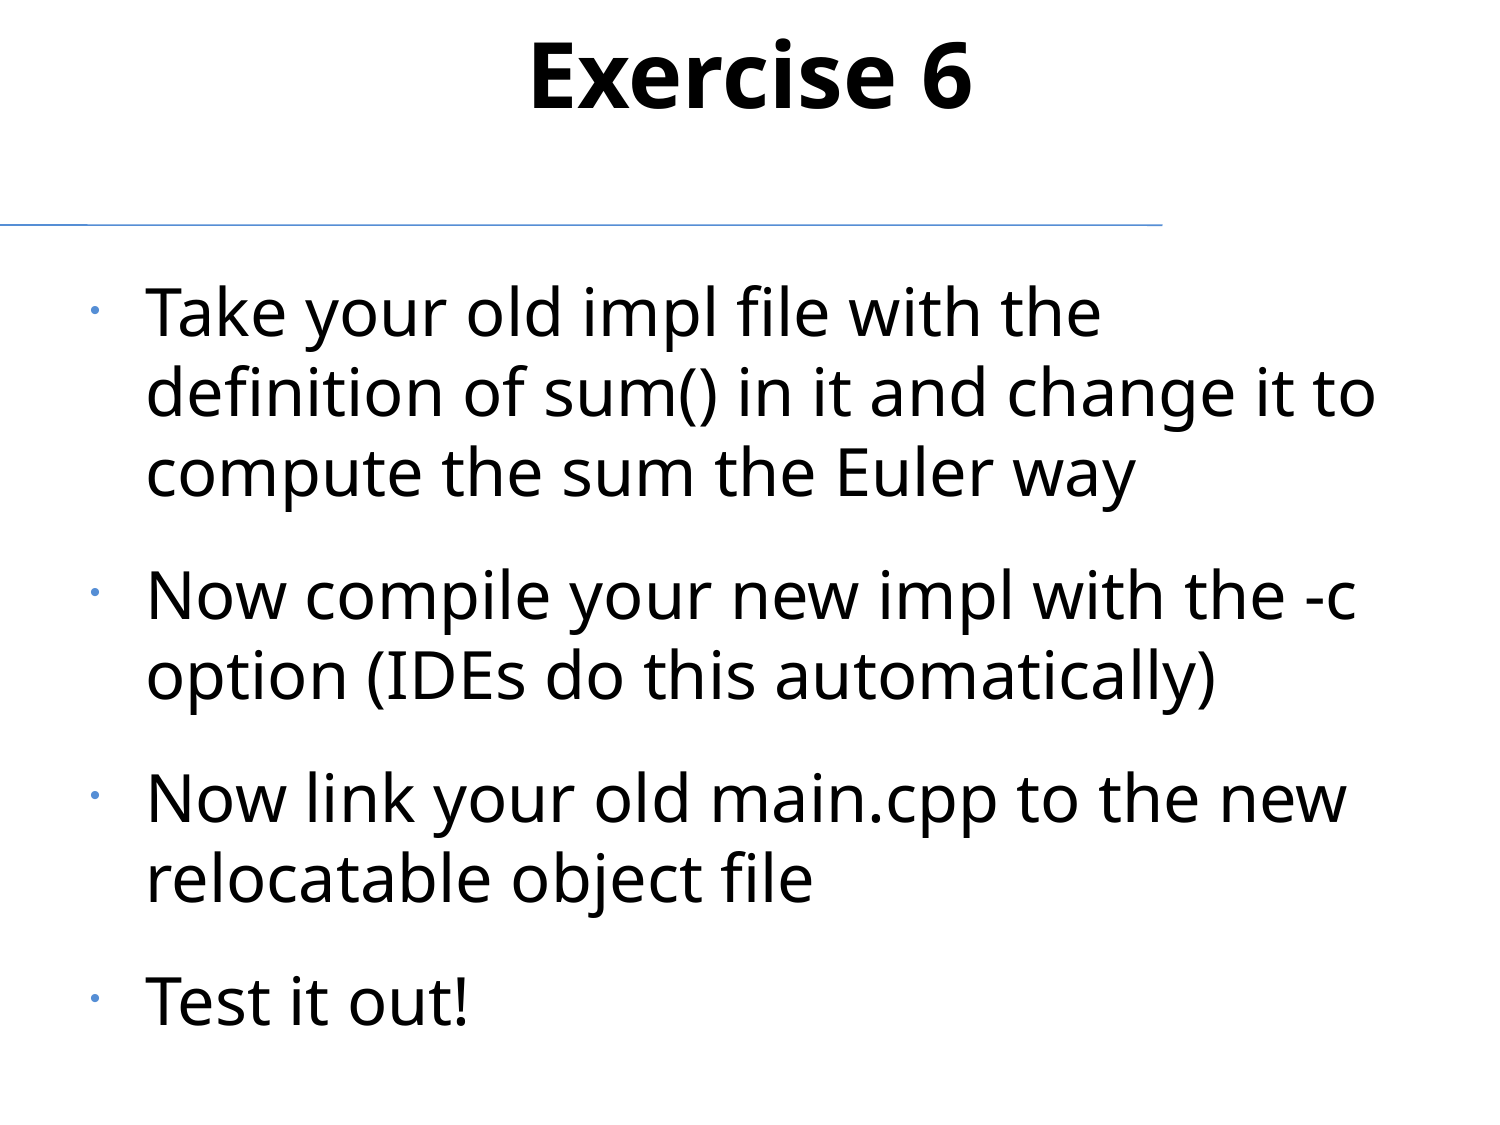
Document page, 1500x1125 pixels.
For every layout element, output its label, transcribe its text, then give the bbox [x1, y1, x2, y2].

title Exercise 6 [75, 9, 1425, 198]
text_box Take your old impl file with the definition of sum() in it and change it to compute the sum the Euler way Now compile your new impl with the -c option (IDEs do this automatically) Now link your old main.cpp to the new relocatable object file Test it out! [74, 262, 1425, 1005]
